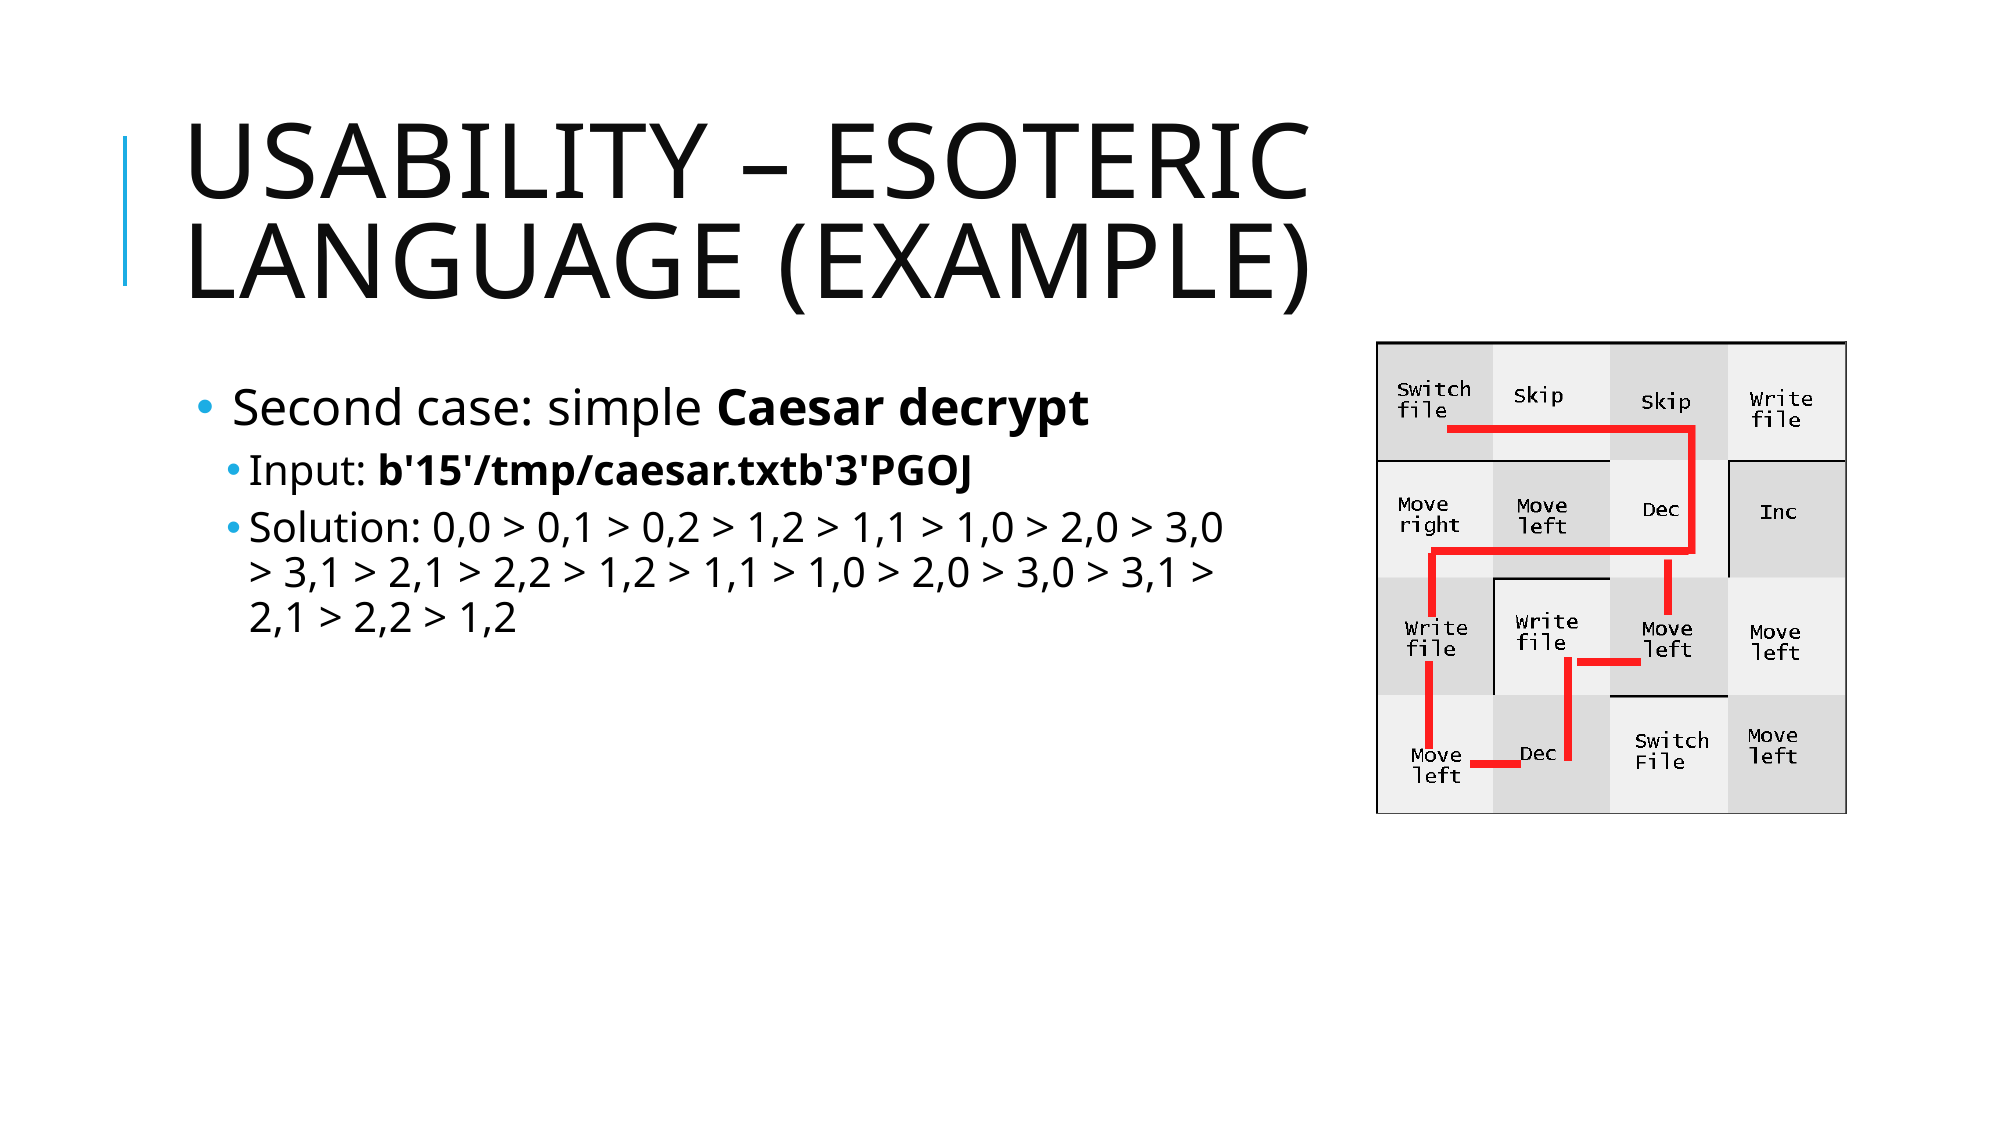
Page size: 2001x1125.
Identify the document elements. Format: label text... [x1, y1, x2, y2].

list Second case: simple Caesar decrypt Input: b'15'/tmp/caesar.txtb'3'PGOJ Solution: 0,0 > 0,1 > 0,2 > 1,2 > 1,1 > 1,0 > 2,0 > 3,0 > 3,1 > 2,1 > 2,2 > 1,2 > 1,1 > 1,0 > 2,0 > 3,0 > 3,1 > 2,1 > 2,2 > 1,2 [168, 375, 1243, 1035]
title Usability – Esoteric language (EXAMPLE) [168, 96, 1763, 342]
picture [1376, 341, 1848, 814]
